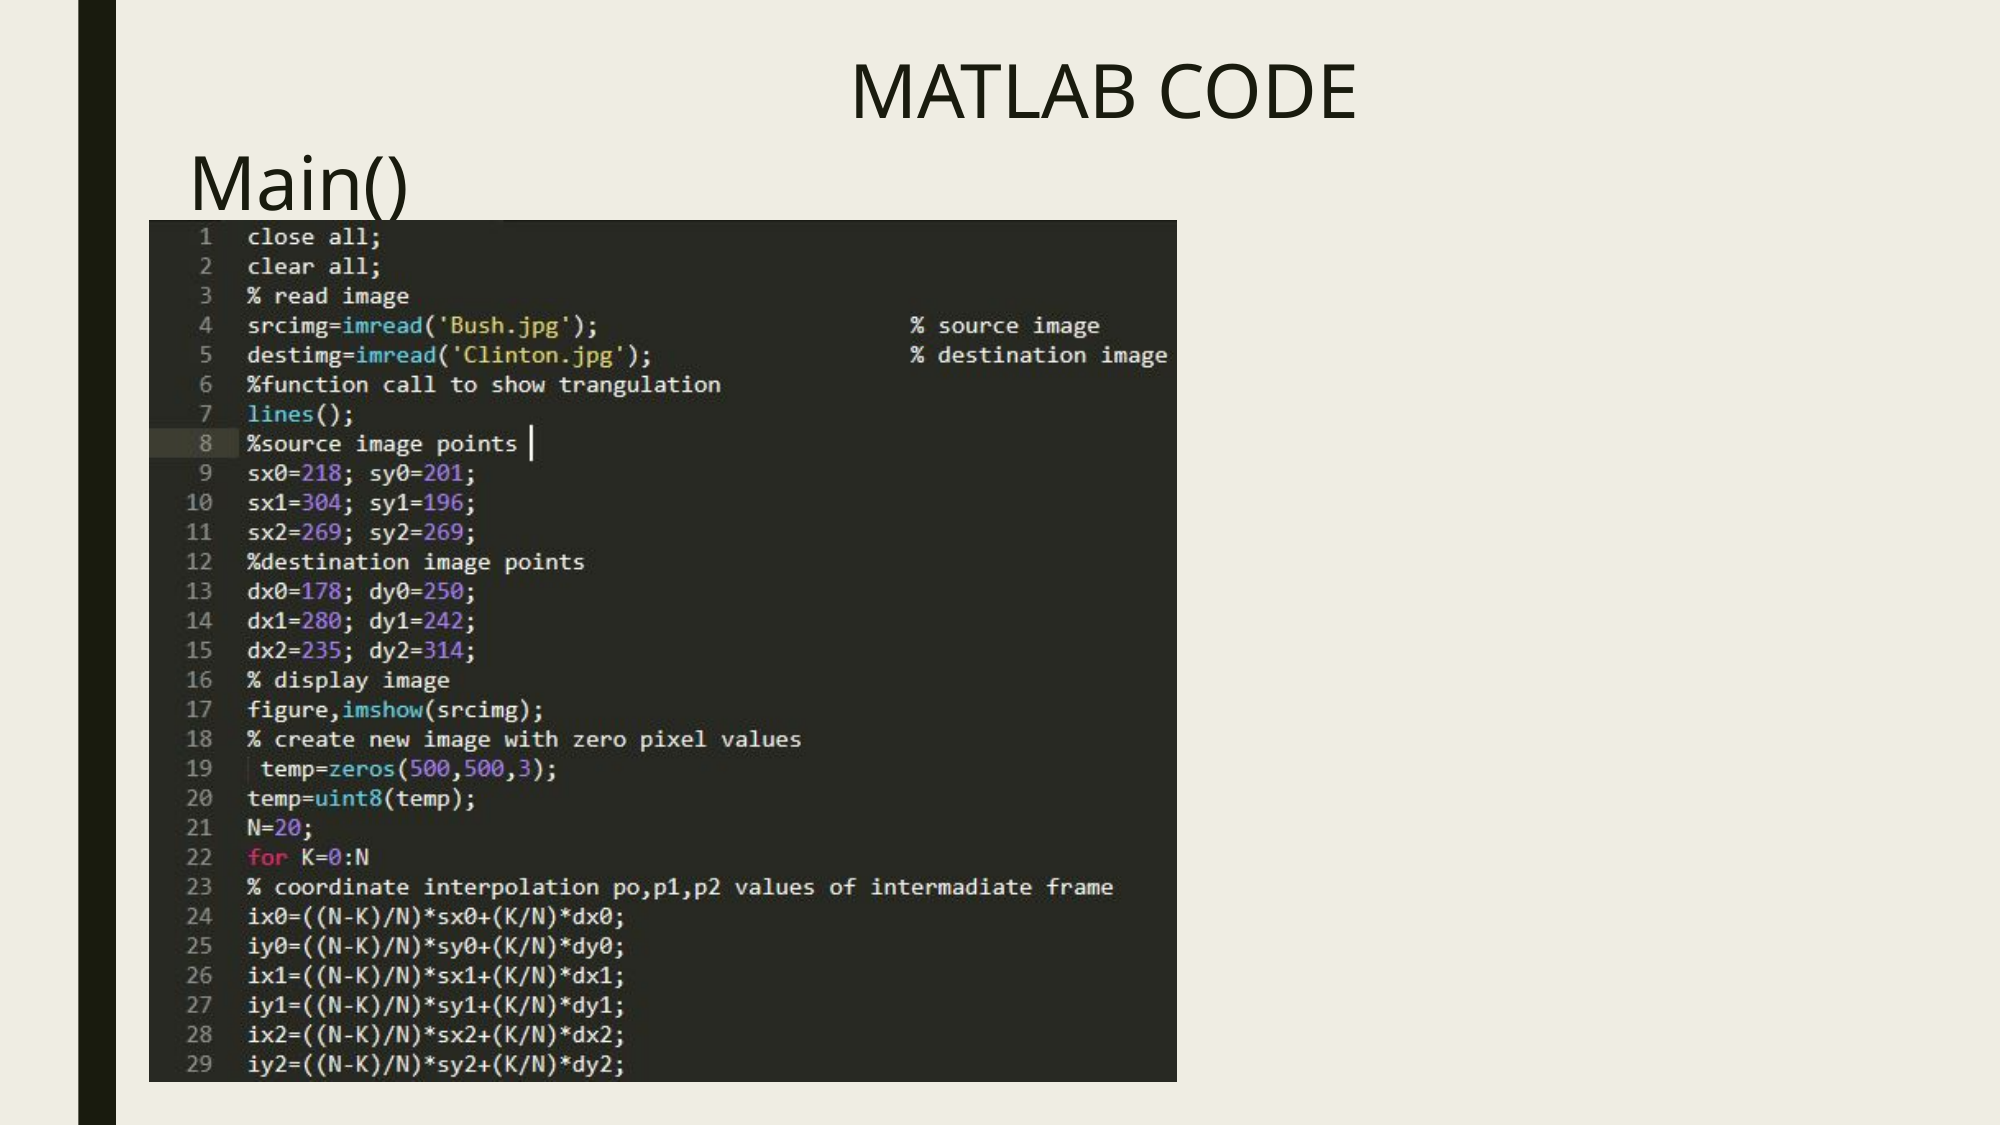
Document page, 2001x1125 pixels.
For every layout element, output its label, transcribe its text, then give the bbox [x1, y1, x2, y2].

picture [149, 220, 1177, 1082]
text_box Main() [173, 135, 745, 220]
text_box MATLAB CODE [835, 43, 1407, 145]
